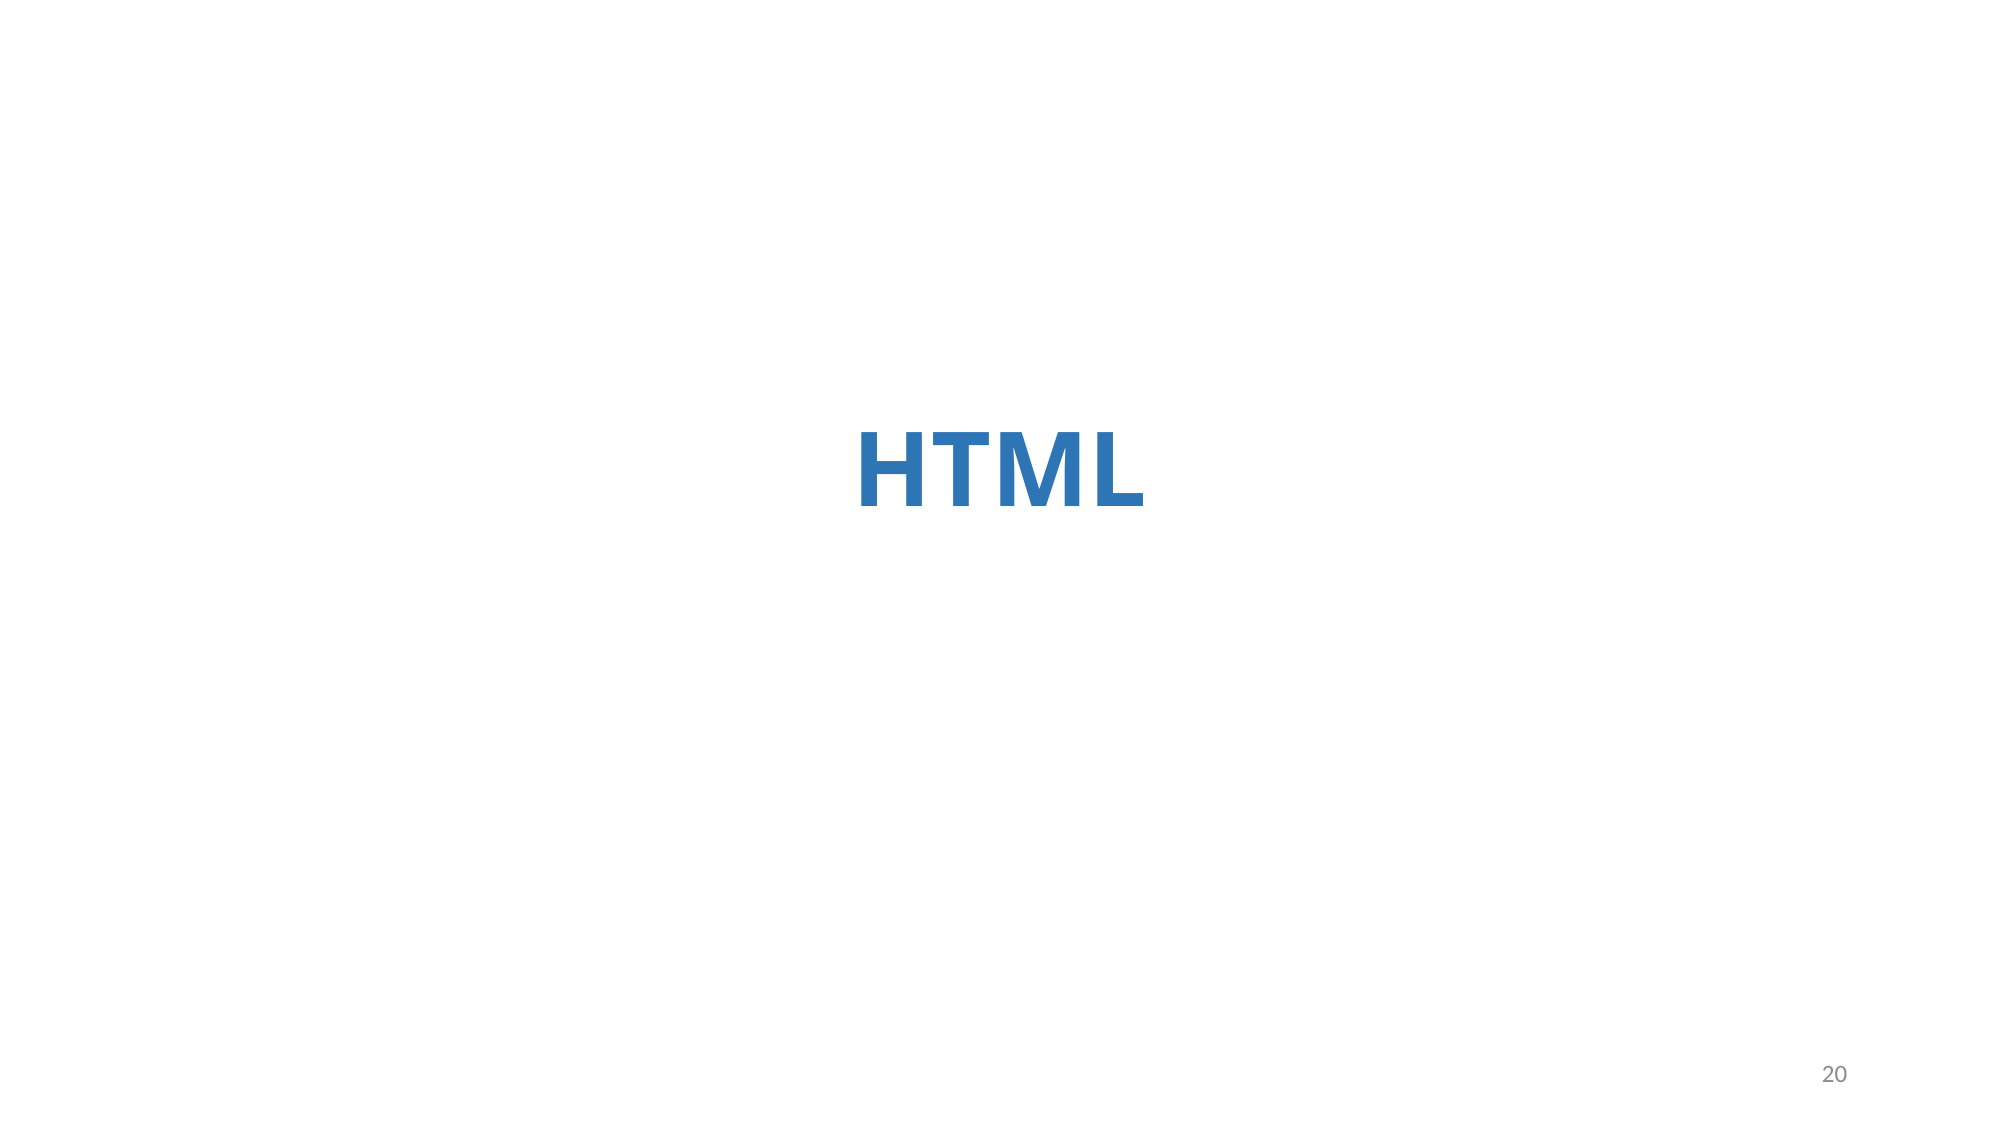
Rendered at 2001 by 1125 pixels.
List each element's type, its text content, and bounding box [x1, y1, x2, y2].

title HTML [0, 409, 2000, 537]
slide_number 20 [1412, 1042, 1863, 1103]
